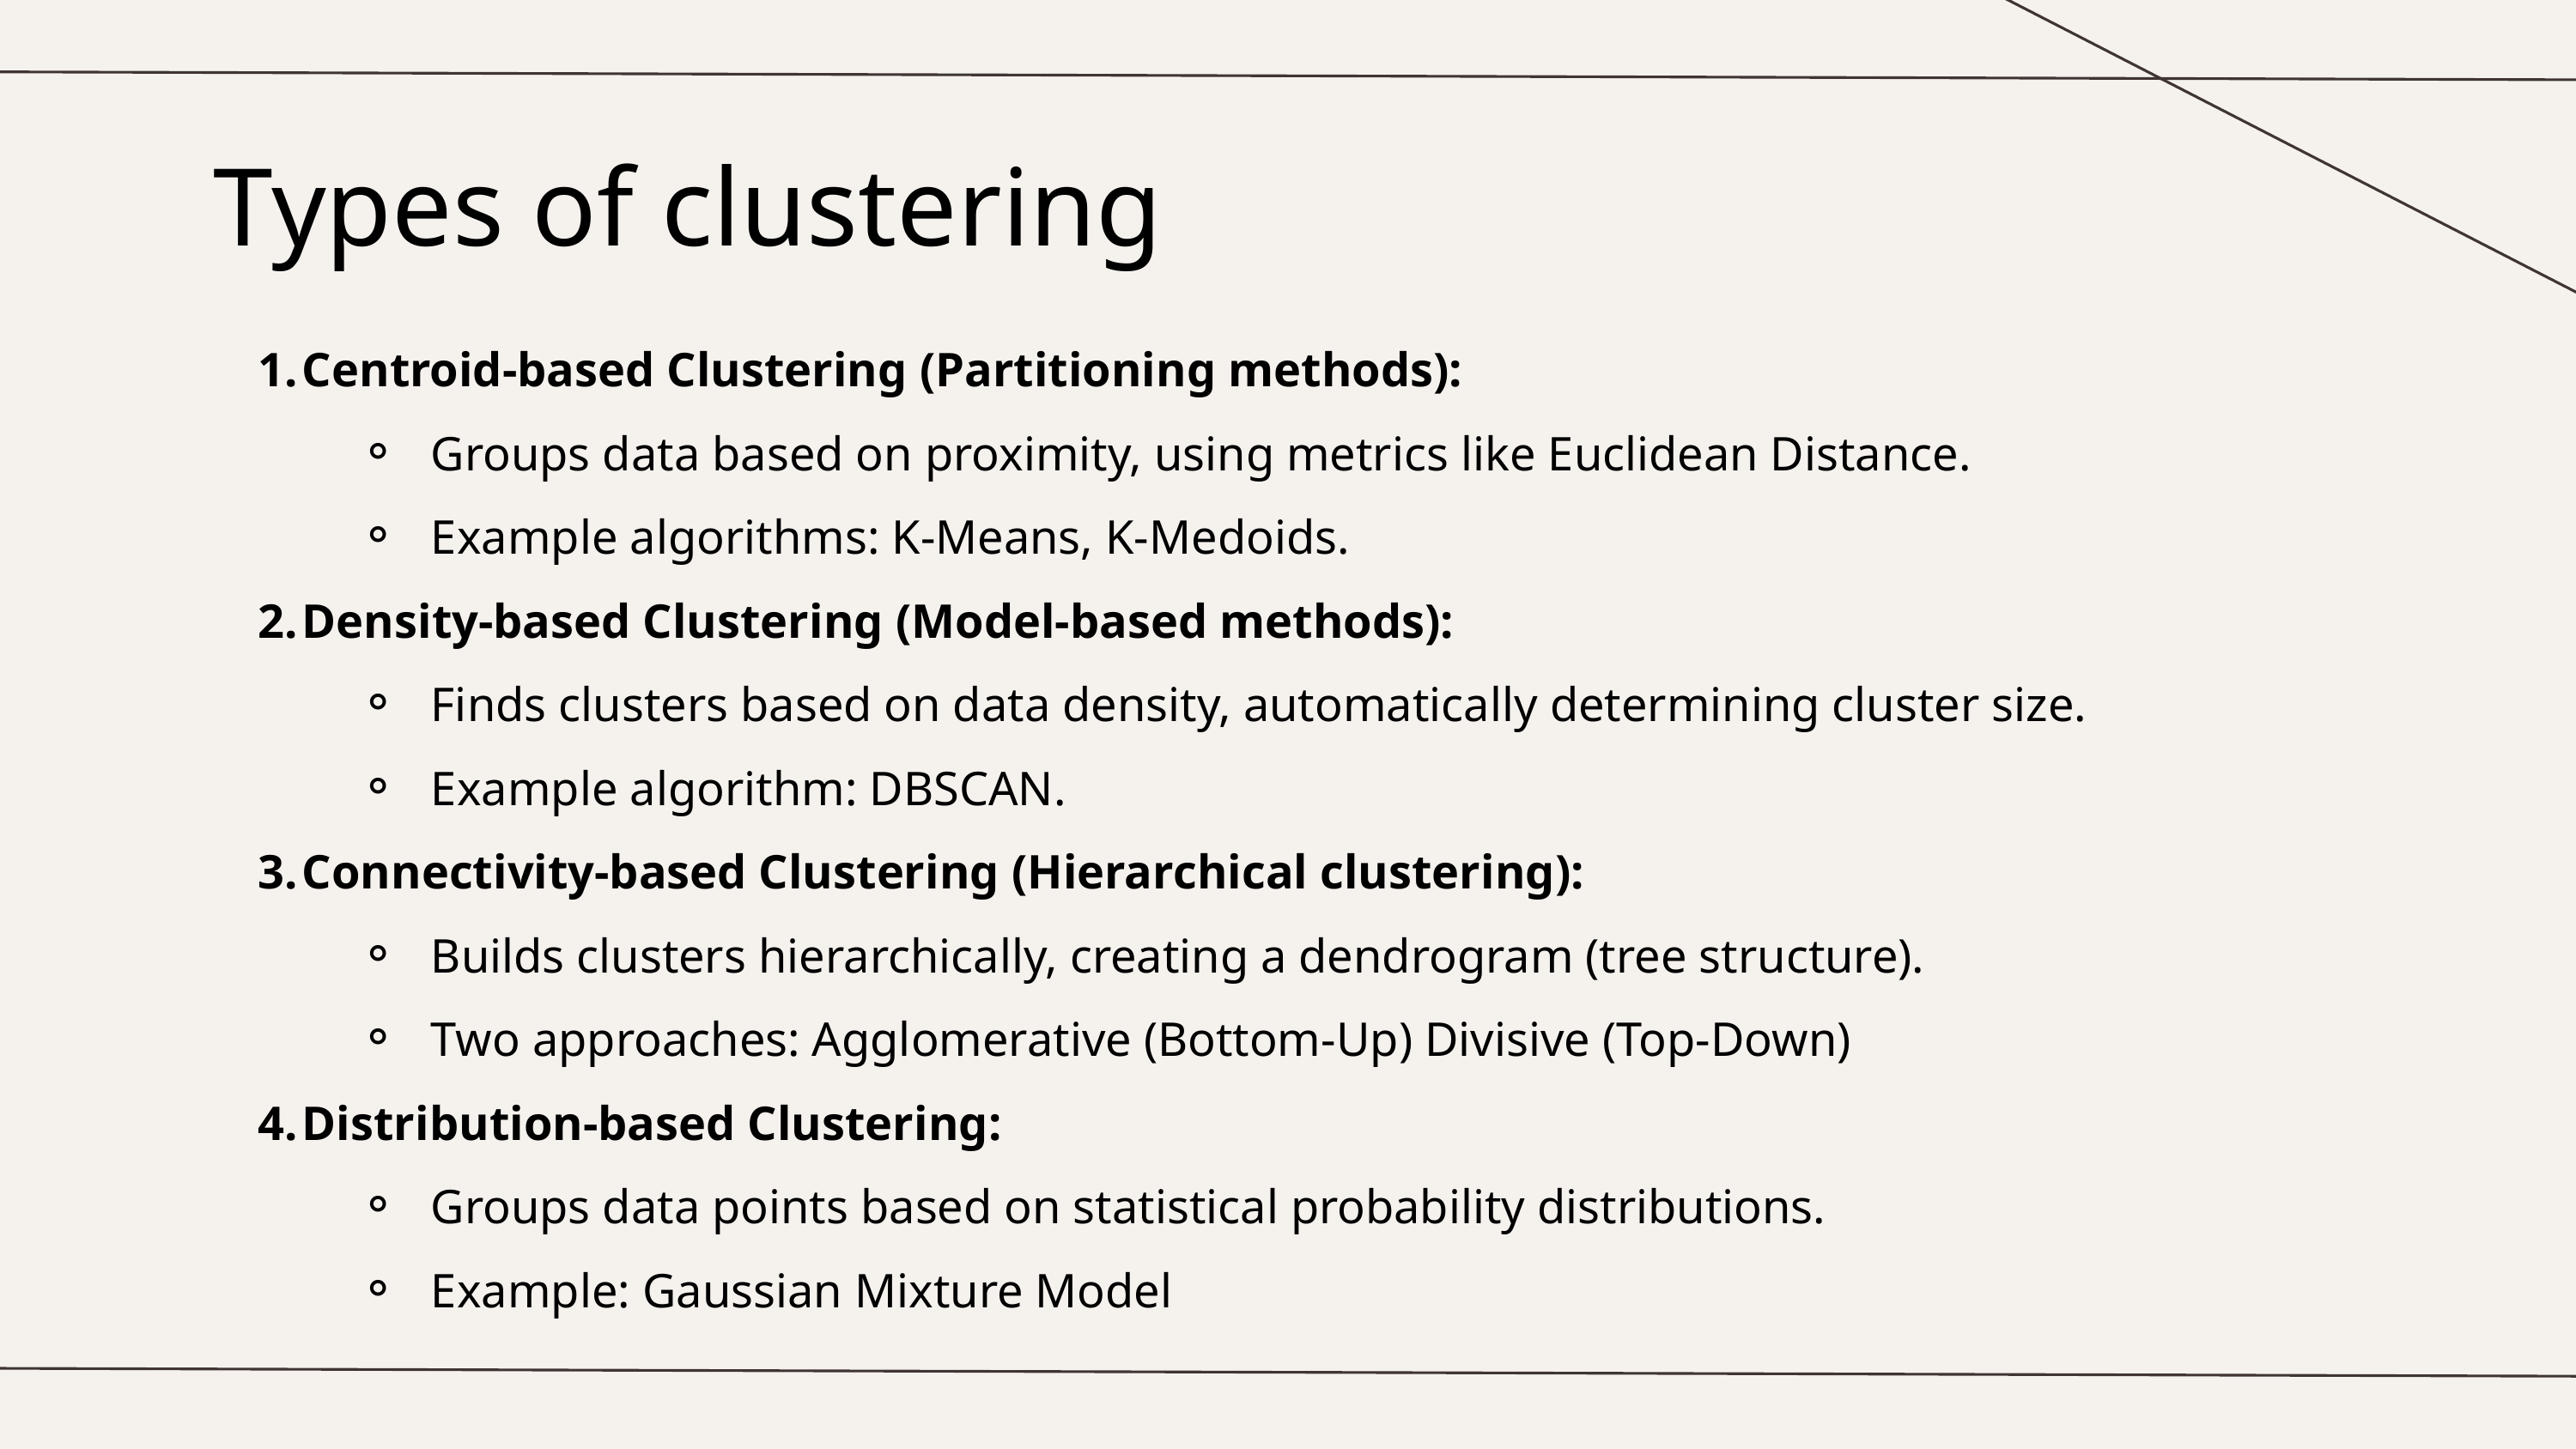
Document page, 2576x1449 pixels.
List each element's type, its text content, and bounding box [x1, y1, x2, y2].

text_box Types of clustering [213, 137, 1516, 267]
text_box Centroid-based Clustering (Partitioning methods): Groups data based on proximity, using metrics like Euclidean Distance. Example algorithms: K-Means, K-Medoids. Density-based Clustering (Model-based methods): Finds clusters based on data density, automatically determining cluster size. Example algorithm: DBSCAN. Connectivity-based Clustering (Hierarchical clustering): Builds clusters hierarchically, creating a dendrogram (tree structure). Two approaches: Agglomerative (Bottom-Up) Divisive (Top-Down) Distribution-based Clustering: Groups data points based on statistical probability distributions. Example: Gaussian Mixture Model [213, 312, 2362, 1318]
